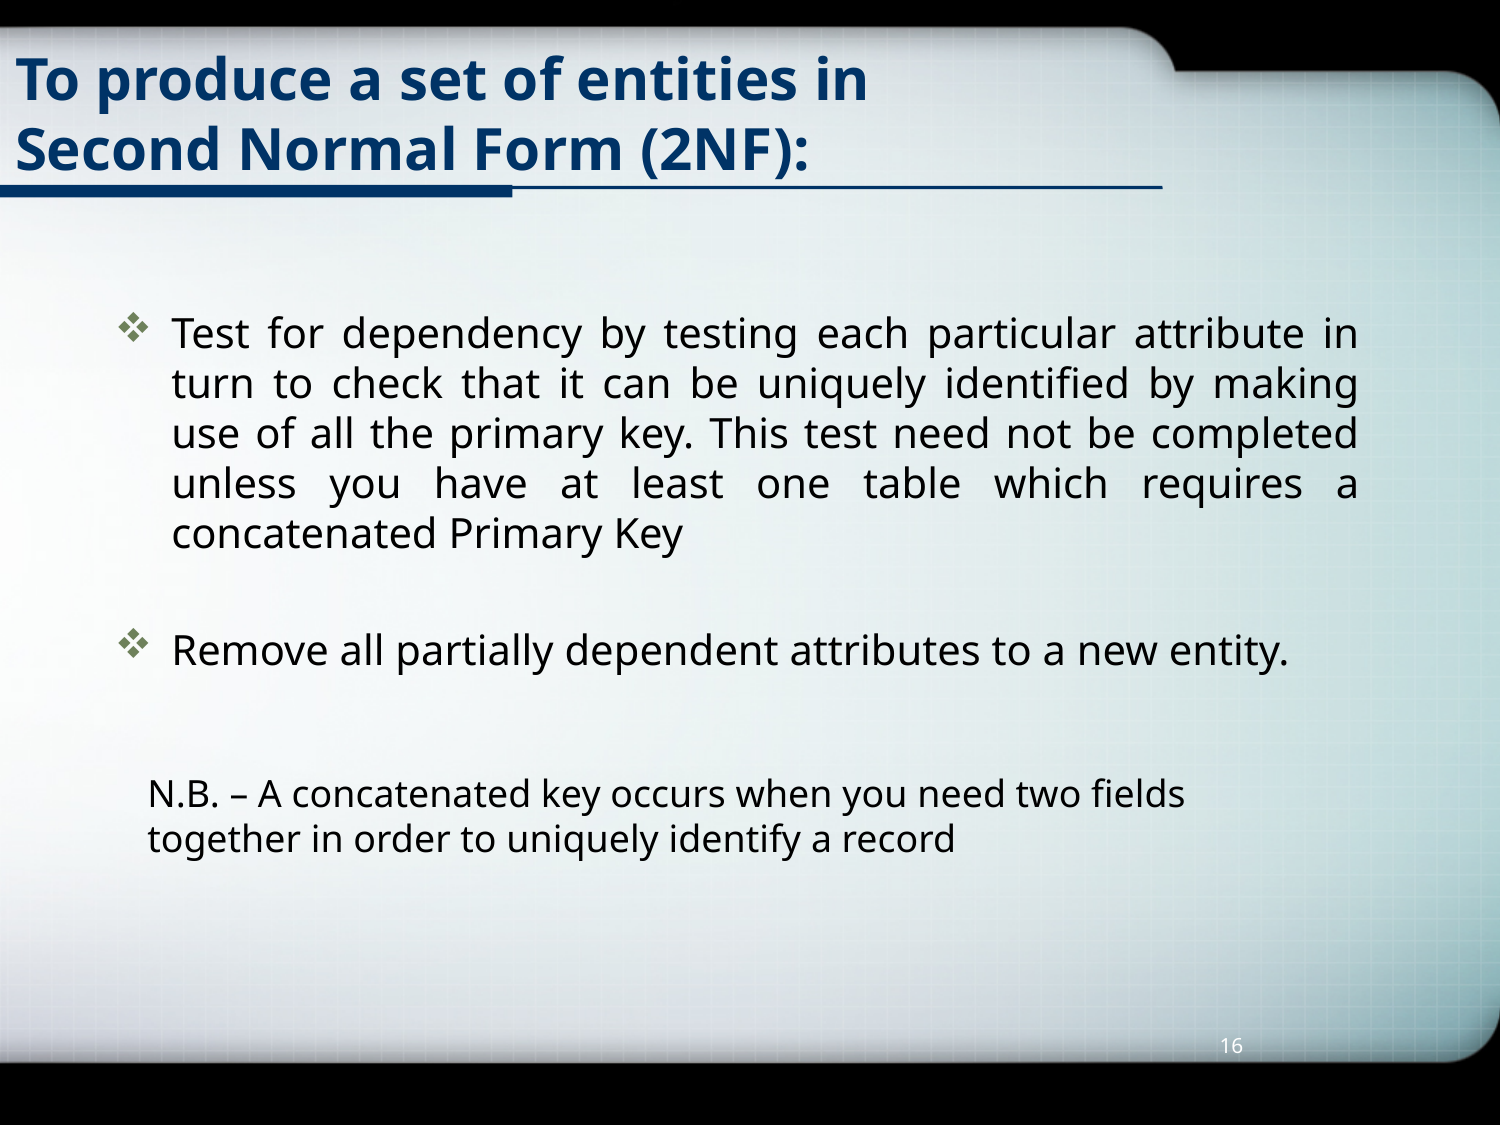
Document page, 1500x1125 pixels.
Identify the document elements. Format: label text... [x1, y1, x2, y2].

title To produce a set of entities in Second Normal Form (2NF): [0, 49, 1338, 176]
slide_number 16 [1074, 1024, 1388, 1101]
text_box N.B. – A concatenated key occurs when you need two fields together in order to uniquely identify a record [132, 762, 1359, 868]
list Test for dependency by testing each particular attribute in turn to check that it can be uniquely identified by making use of all the primary key. This test need not be completed unless you have at least one table which requires a concatenated Primary Key Remove all partially dependent attributes to a new entity. [99, 299, 1376, 725]
picture [0, 0, 1500, 1125]
